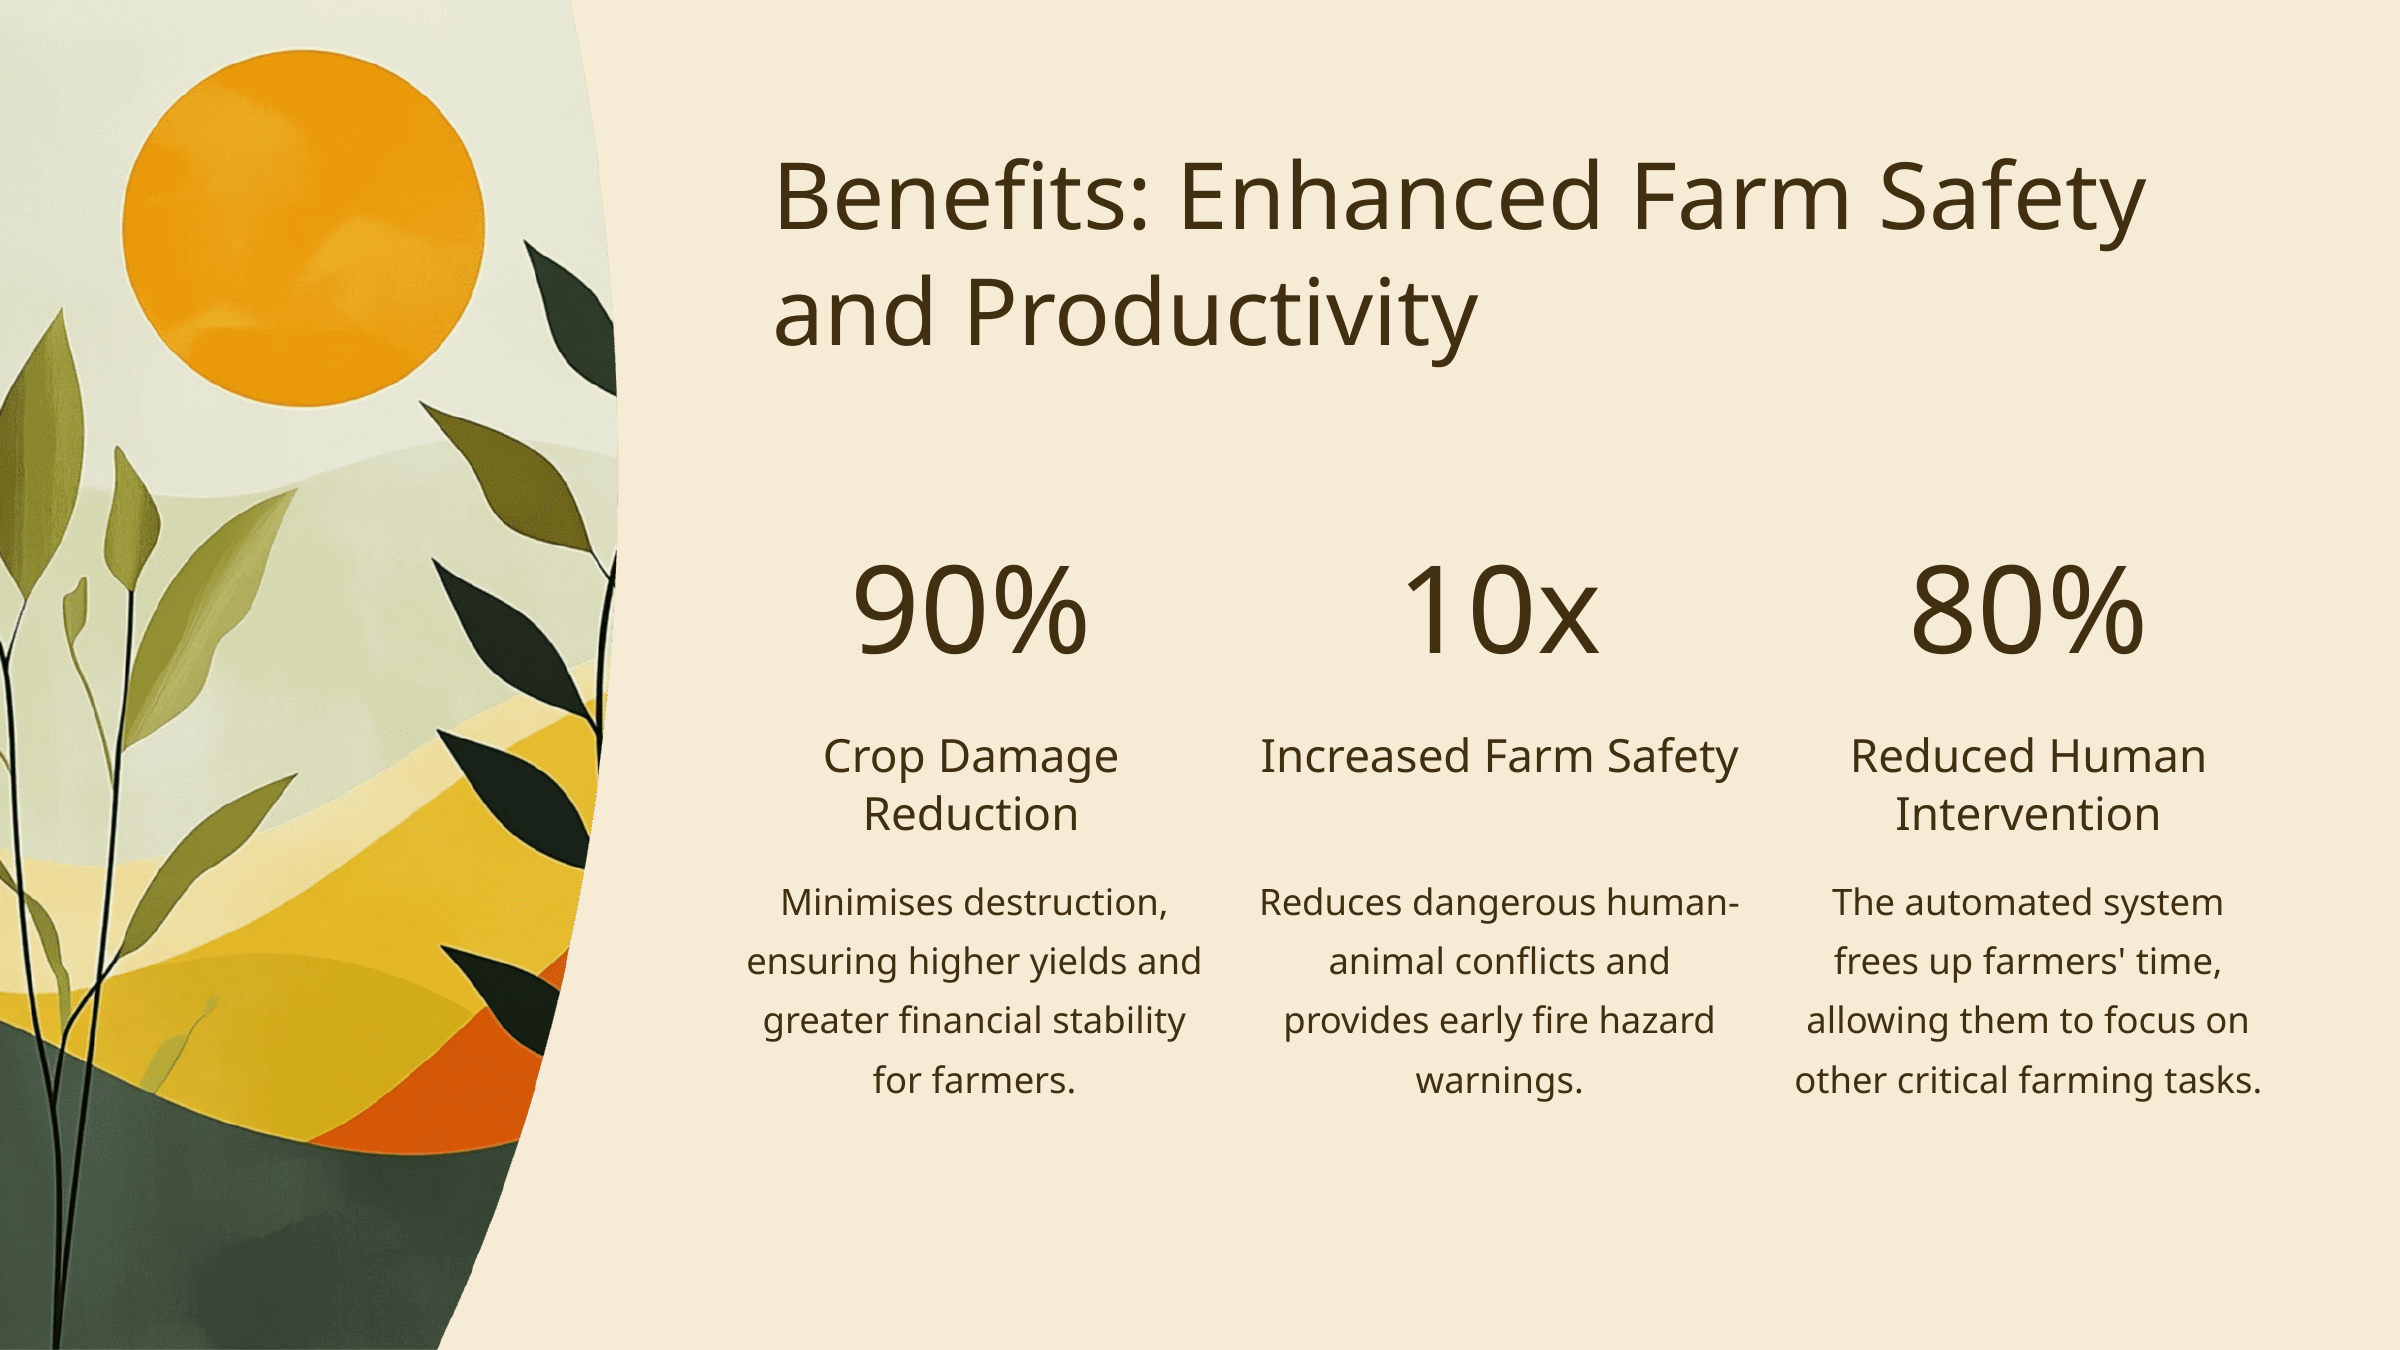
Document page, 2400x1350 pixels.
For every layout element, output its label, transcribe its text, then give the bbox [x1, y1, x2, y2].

text_box The automated system frees up farmers' time, allowing them to focus on other critical farming tasks. [1787, 863, 2270, 1102]
text_box Increased Farm Safety [1258, 724, 1742, 841]
text_box 90% [730, 555, 1213, 679]
text_box Benefits: Enhanced Farm Safety and Productivity [772, 132, 2312, 365]
text_box Reduces dangerous human-animal conflicts and provides early fire hazard warnings. [1258, 863, 1742, 1102]
text_box Reduced Human Intervention [1787, 724, 2270, 841]
text_box 10x [1258, 555, 1742, 679]
text_box Minimises destruction, ensuring higher yields and greater financial stability for farmers. [733, 863, 1216, 1102]
text_box 80% [1787, 555, 2270, 679]
picture [0, 0, 630, 1350]
text_box Crop Damage Reduction [730, 724, 1213, 841]
